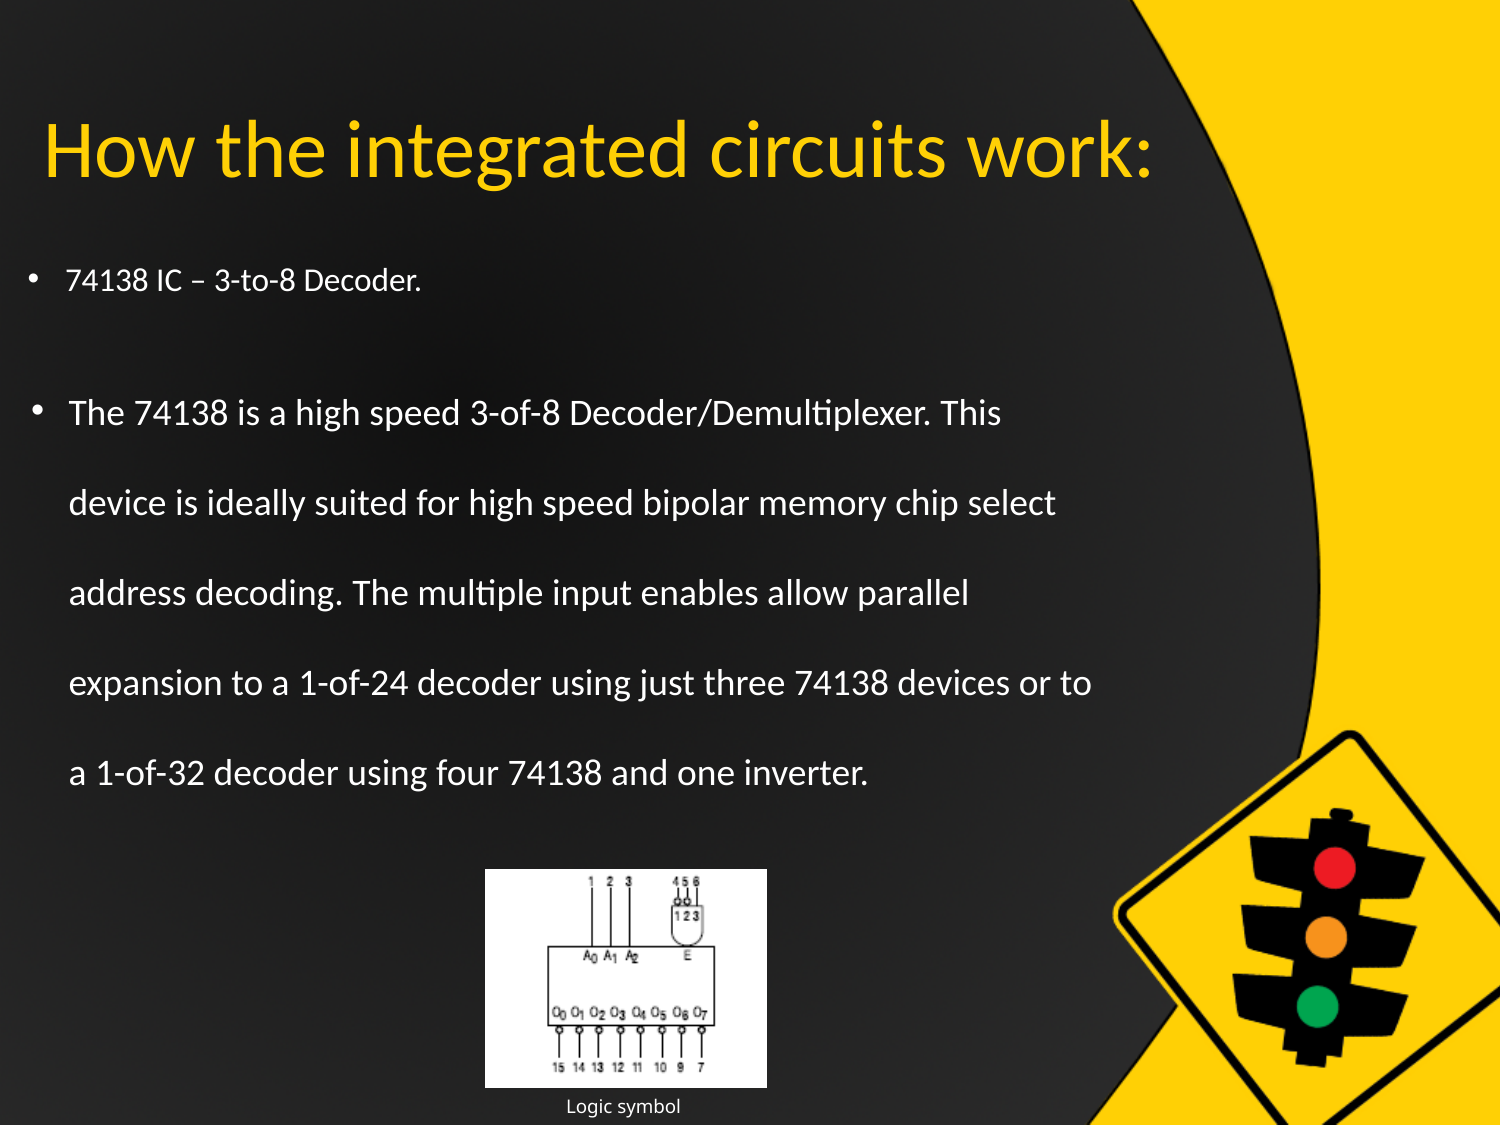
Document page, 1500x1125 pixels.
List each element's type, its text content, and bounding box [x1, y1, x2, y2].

picture [0, 0, 1500, 1125]
title How the integrated circuits work: [16, 65, 1185, 336]
text_box The 74138 is a high speed 3-of-8 Decoder/Demultiplexer. This device is ideally suited for high speed bipolar memory chip select address decoding. The multiple input enables allow parallel expansion to a 1-of-24 decoder using just three 74138 devices or to a 1-of-32 decoder using four 74138 and one inverter. [16, 335, 1122, 950]
text_box Logic symbol [551, 1088, 701, 1125]
list 74138 IC – 3-to-8 Decoder. [12, 230, 828, 335]
